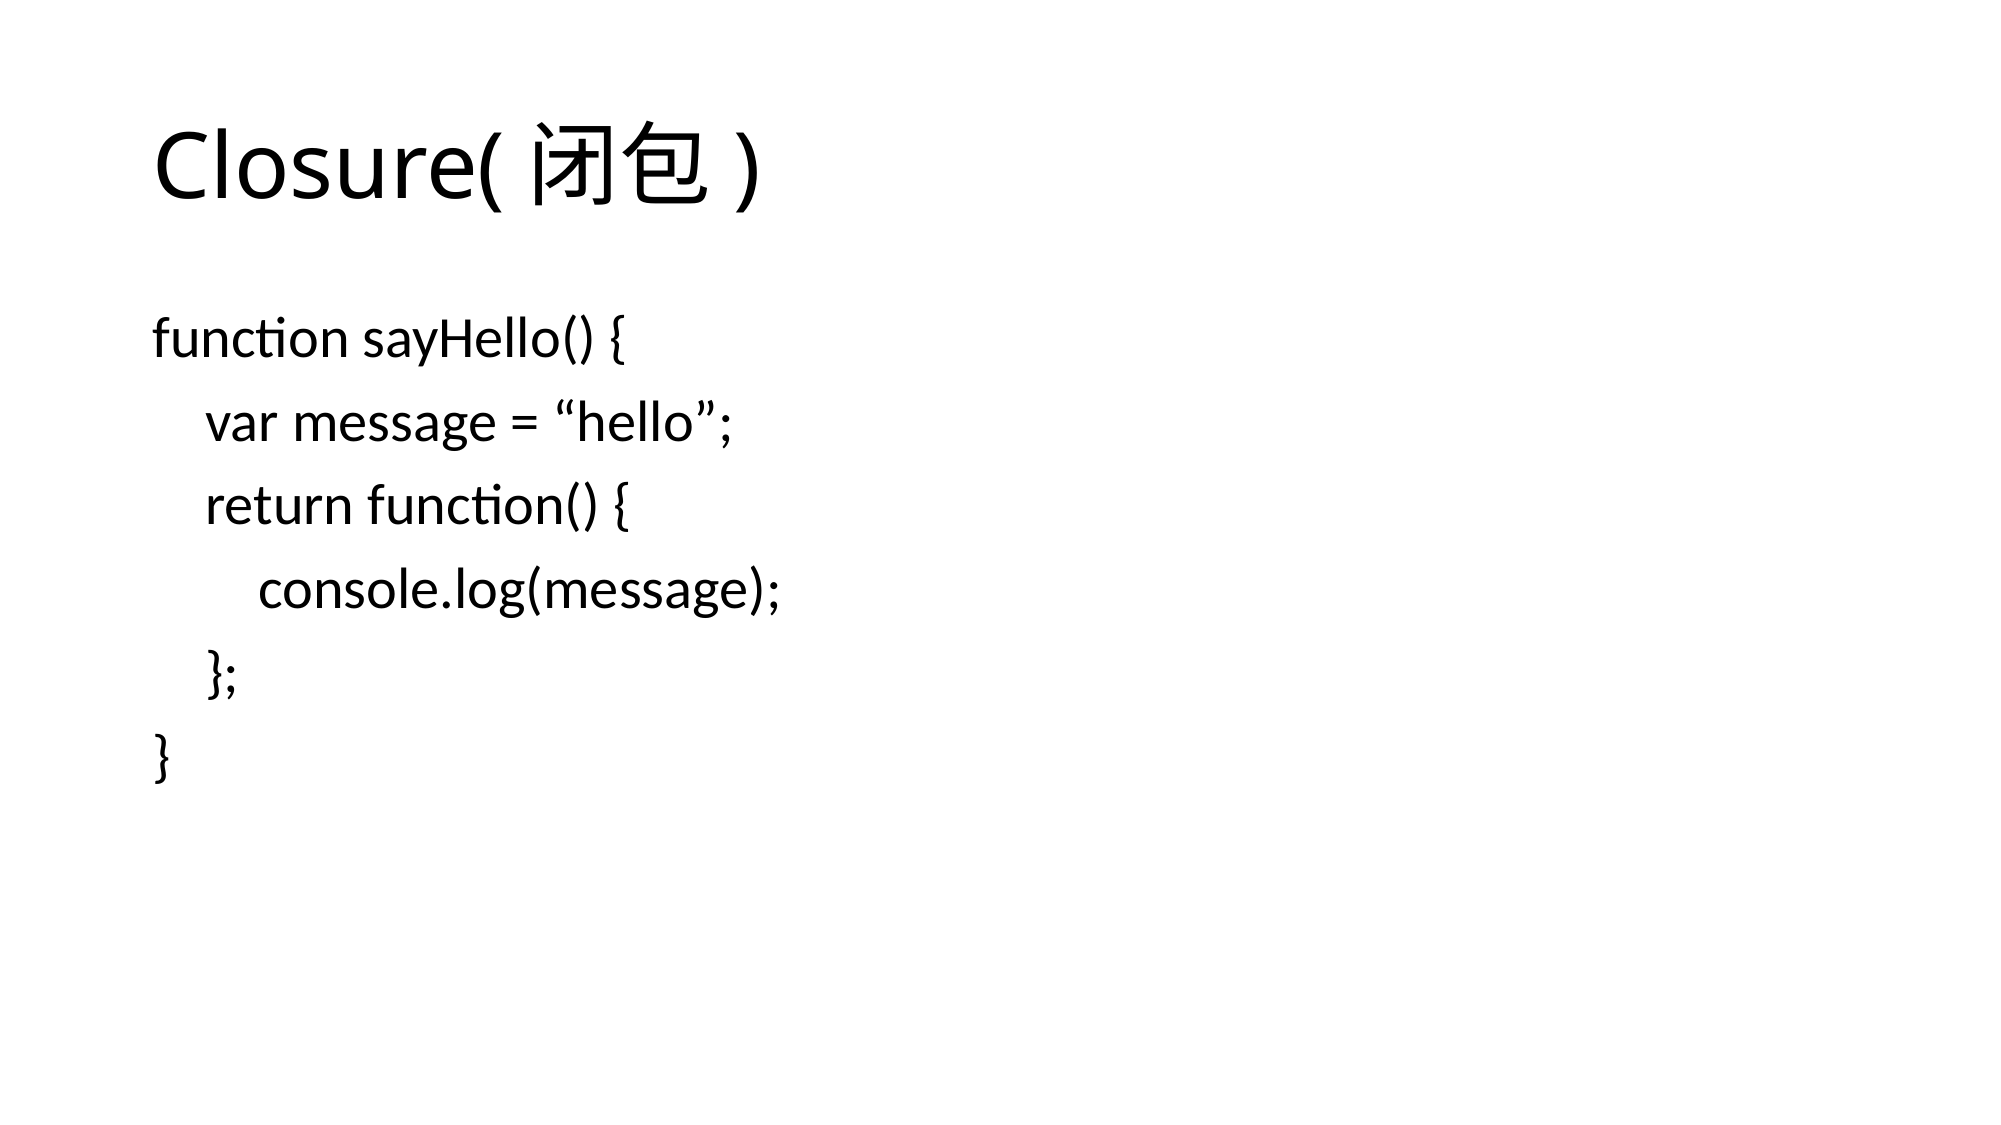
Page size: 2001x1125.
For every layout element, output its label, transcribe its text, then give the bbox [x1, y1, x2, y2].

title Closure(闭包) [137, 59, 1863, 278]
list function sayHello() { var message = “hello”; return function() { console.log(message); }; } [137, 299, 1863, 1014]
